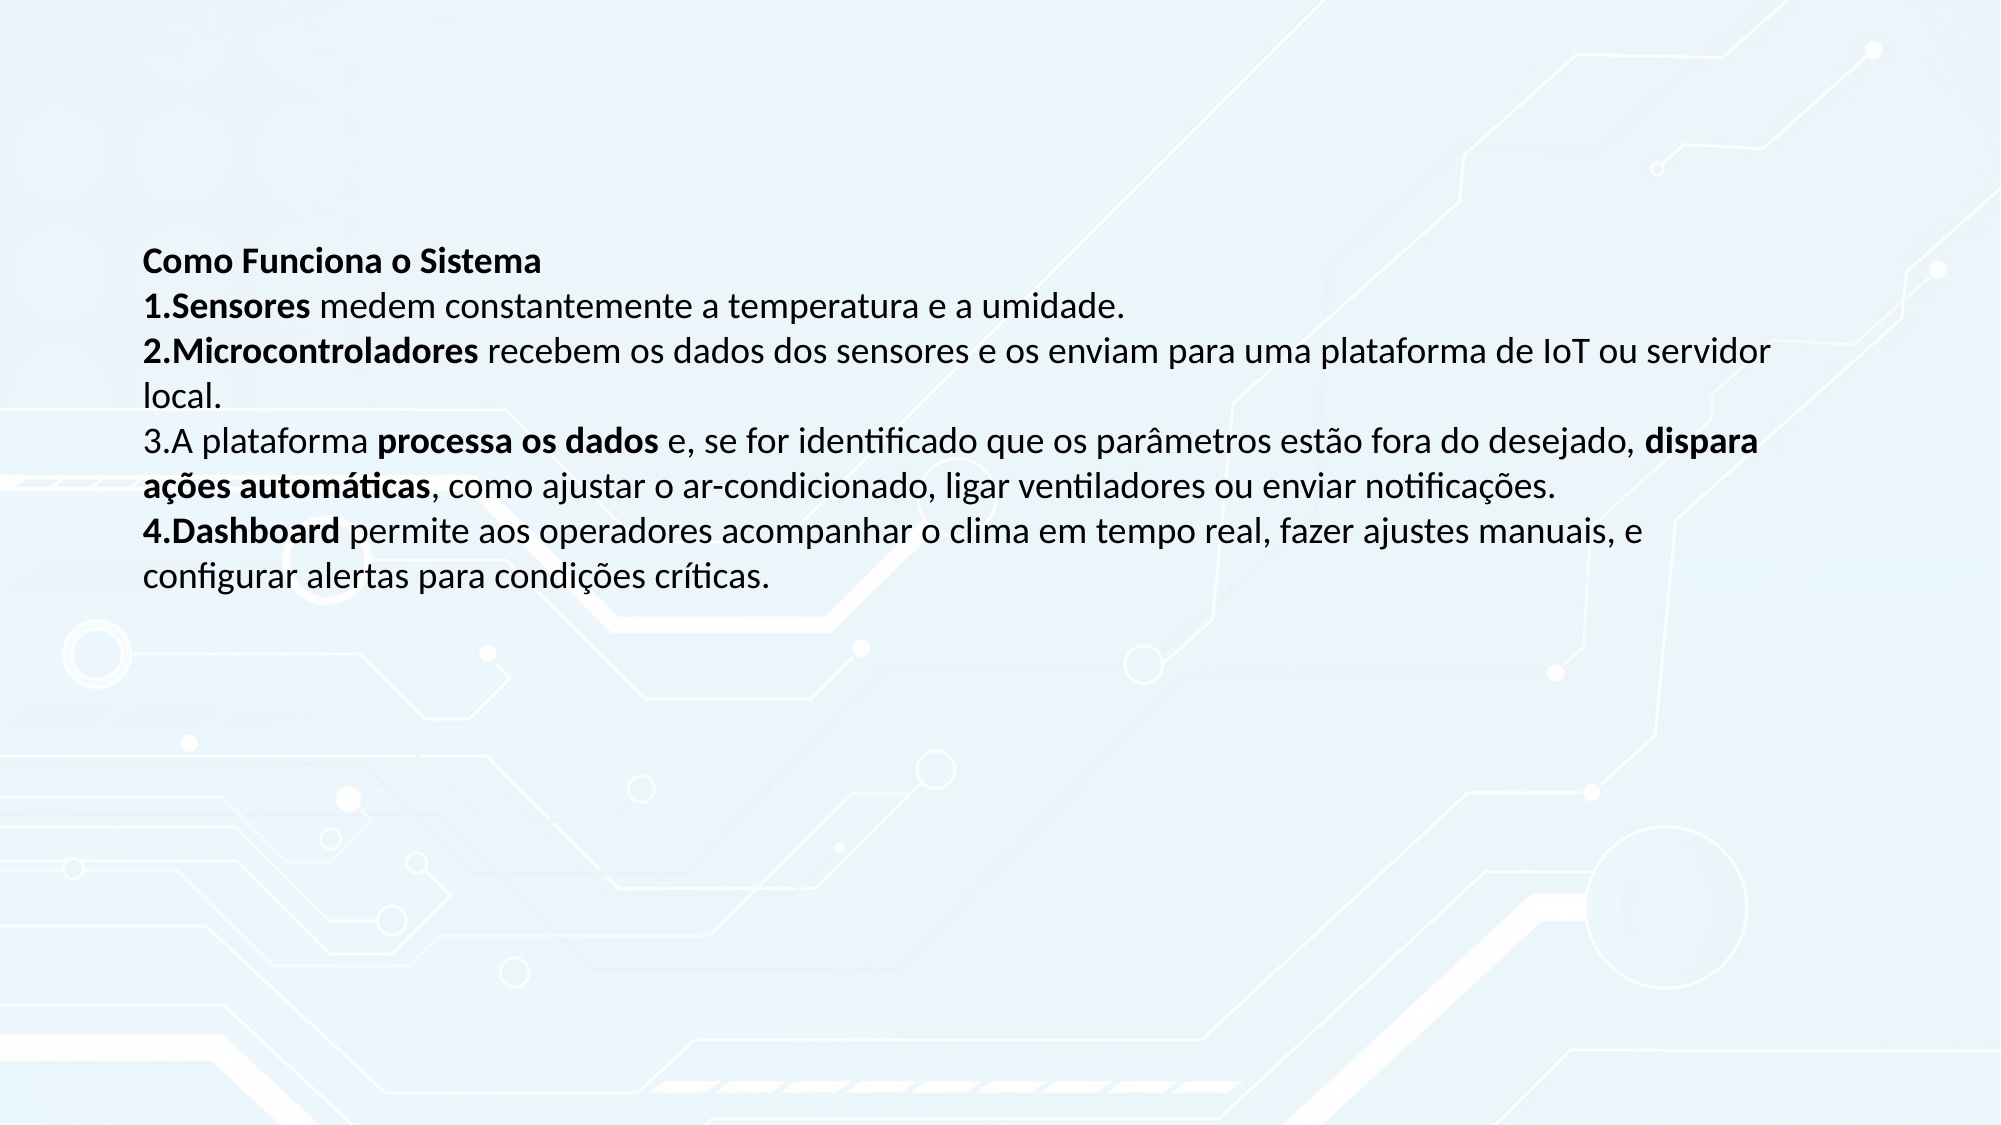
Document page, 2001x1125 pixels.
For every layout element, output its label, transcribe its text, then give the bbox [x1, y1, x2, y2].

text_box Como Funciona o Sistema Sensores medem constantemente a temperatura e a umidade. Microcontroladores recebem os dados dos sensores e os enviam para uma plataforma de IoT ou servidor local. A plataforma processa os dados e, se for identificado que os parâmetros estão fora do desejado, dispara ações automáticas, como ajustar o ar-condicionado, ligar ventiladores ou enviar notificações. Dashboard permite aos operadores acompanhar o clima em tempo real, fazer ajustes manuais, e configurar alertas para condições críticas. [128, 228, 1810, 604]
